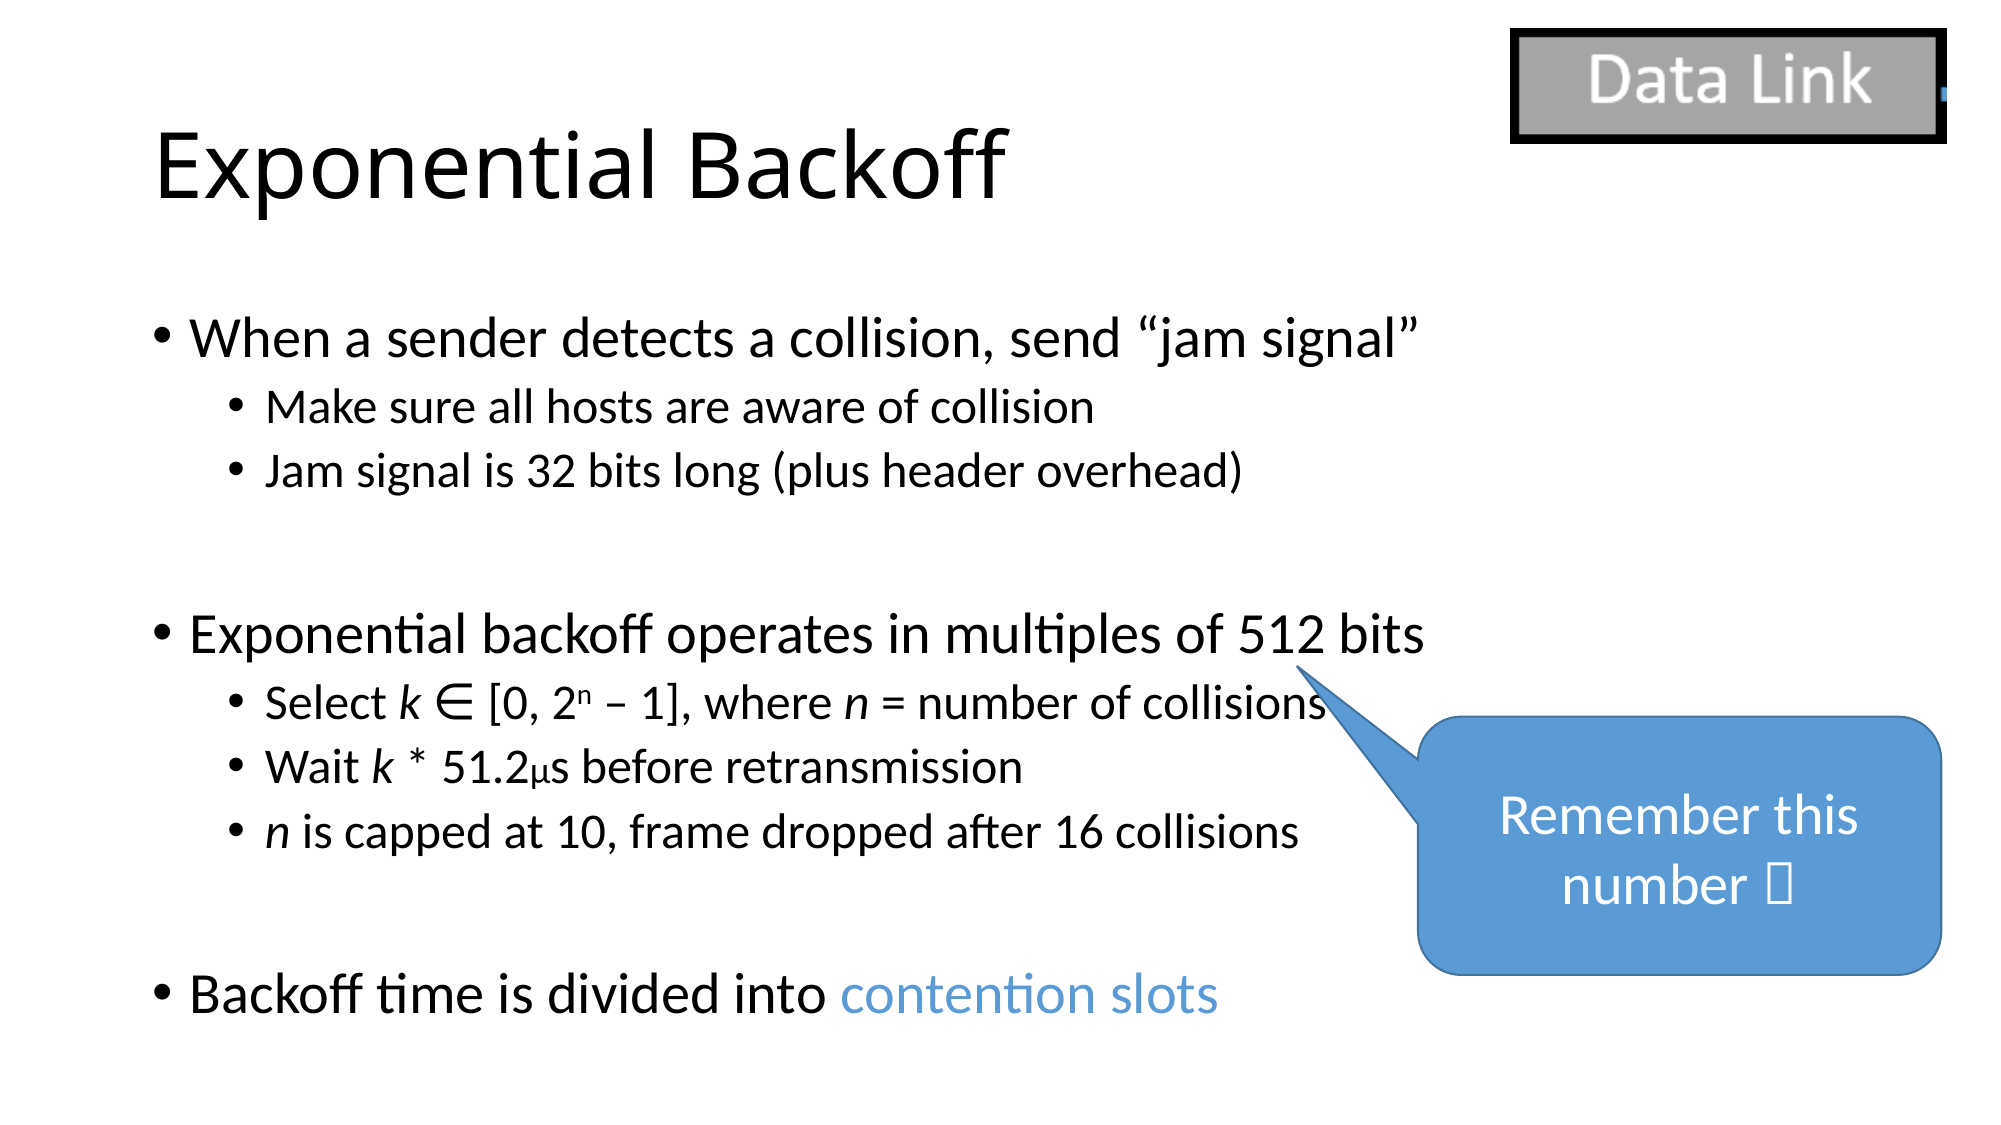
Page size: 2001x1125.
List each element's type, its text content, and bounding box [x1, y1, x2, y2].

title Exponential Backoff [137, 59, 1863, 278]
picture [1510, 28, 1947, 144]
list When a sender detects a collision, send “jam signal” Make sure all hosts are aware of collision Jam signal is 32 bits long (plus header overhead) Exponential backoff operates in multiples of 512 bits Select k ∈ [0, 2n – 1], where n = number of collisions Wait k * 51.2µs before retransmission n is capped at 10, frame dropped after 16 collisions Backoff time is divided into contention slots [137, 299, 1863, 1057]
text_box Remember this number  [1295, 665, 1943, 976]
